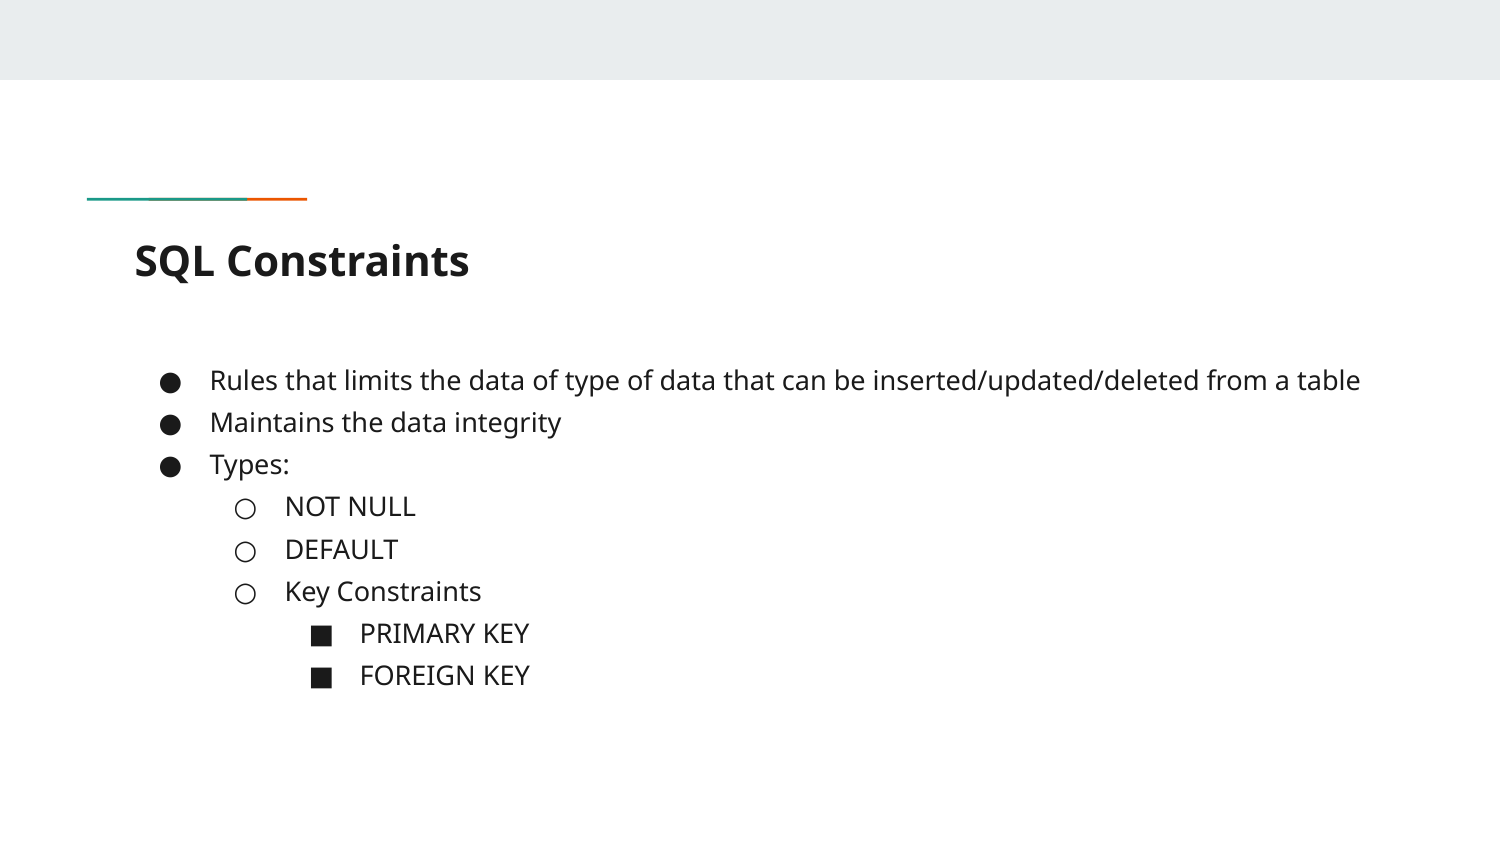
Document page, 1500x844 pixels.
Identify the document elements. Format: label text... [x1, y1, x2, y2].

list Rules that limits the data of type of data that can be inserted/updated/deleted from a table Maintains the data integrity Types: NOT NULL DEFAULT Key Constraints PRIMARY KEY FOREIGN KEY [119, 341, 1434, 826]
title SQL Constraints [119, 216, 1381, 305]
